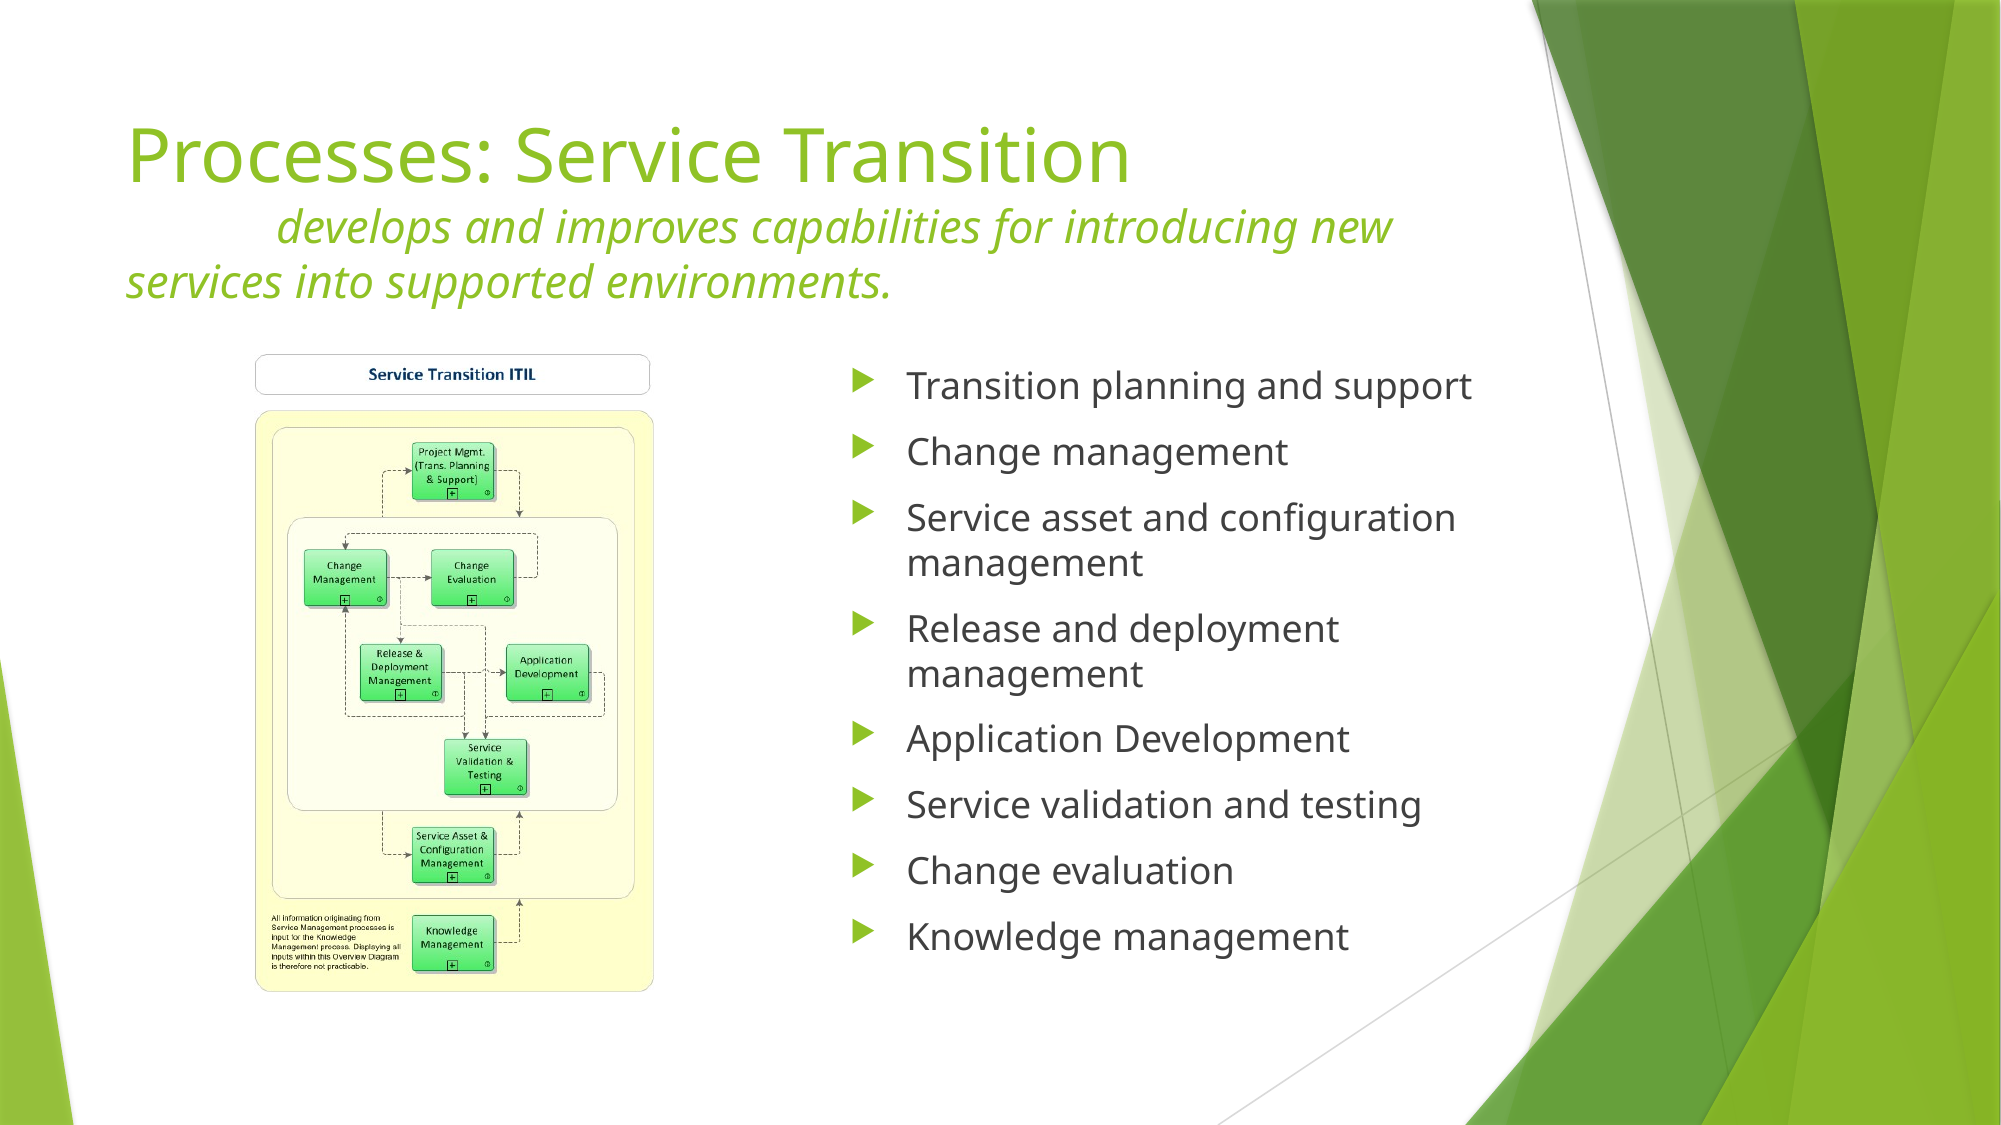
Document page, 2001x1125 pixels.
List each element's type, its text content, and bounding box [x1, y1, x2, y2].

title Processes: Service Transition develops and improves capabilities for introducing new services into supported environments. [111, 99, 1522, 317]
list Transition planning and support Change management Service asset and configuration management Release and deployment management Application Development Service validation and testing Change evaluation Knowledge management [834, 354, 1522, 992]
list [254, 353, 655, 992]
